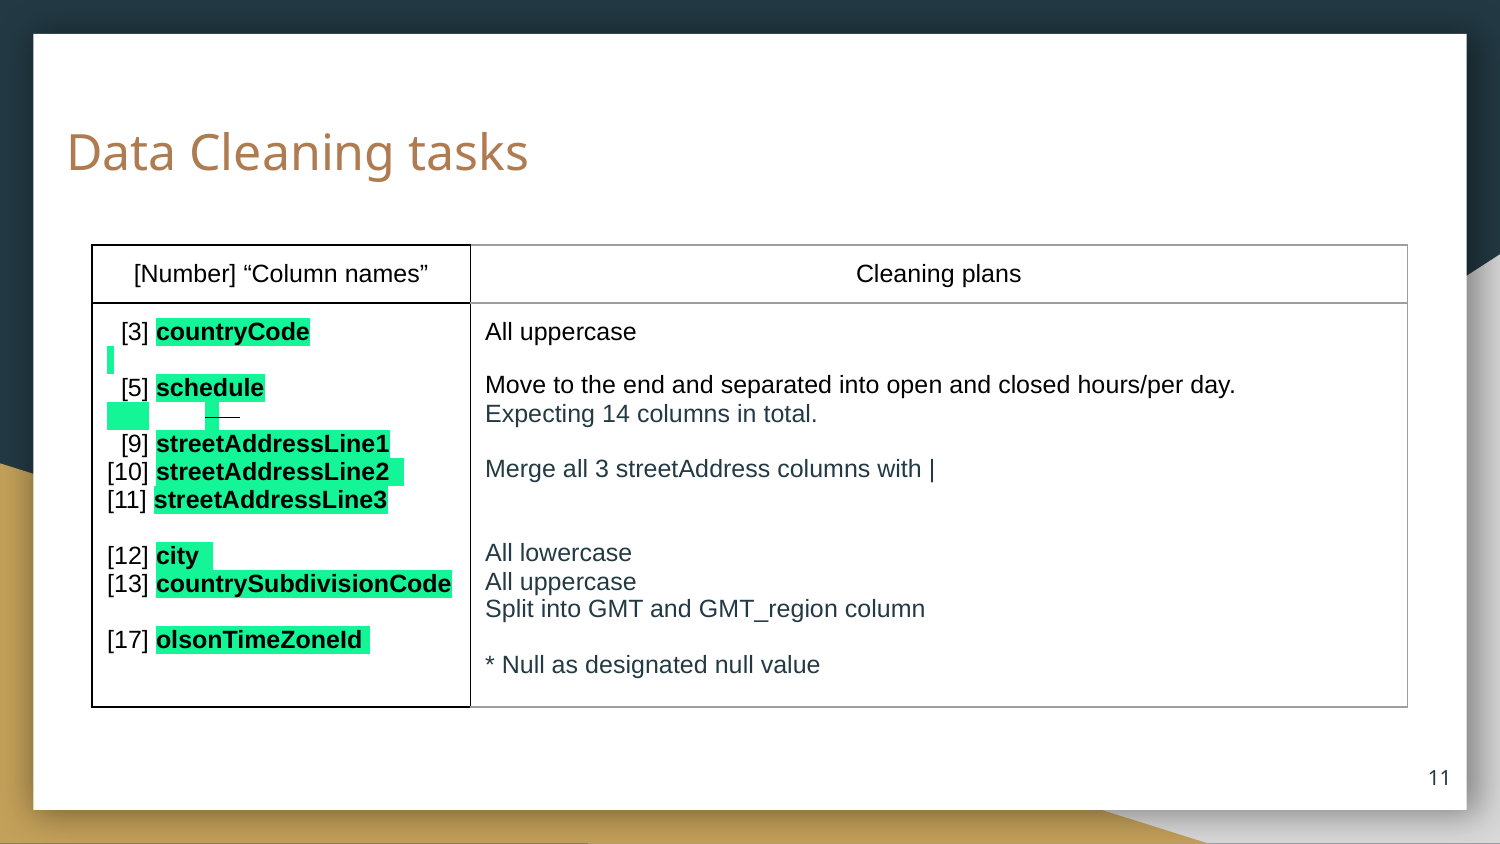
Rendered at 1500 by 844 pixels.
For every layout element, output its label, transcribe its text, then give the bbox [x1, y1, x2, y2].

table_header Cleaning plans [471, 246, 1407, 302]
table_header [Number] “Column names” [93, 246, 470, 302]
slide_number ‹#› [1376, 745, 1467, 810]
table_cell [3] countryCode [5] schedule [9] streetAddressLine1 [10] streetAddressLine2 [11] streetAddressLine3 [12] city [13] countrySubdivisionCode [17] olsonTimeZoneId [93, 304, 470, 706]
list [51, 176, 1449, 820]
title Data Cleaning tasks [51, 105, 1449, 176]
table_cell All uppercase Move to the end and separated into open and closed hours/per day. Expecting 14 columns in total. Merge all 3 streetAddress columns with | All lowercase All uppercase Split into GMT and GMT_region column * Null as designated null value [471, 304, 1407, 706]
